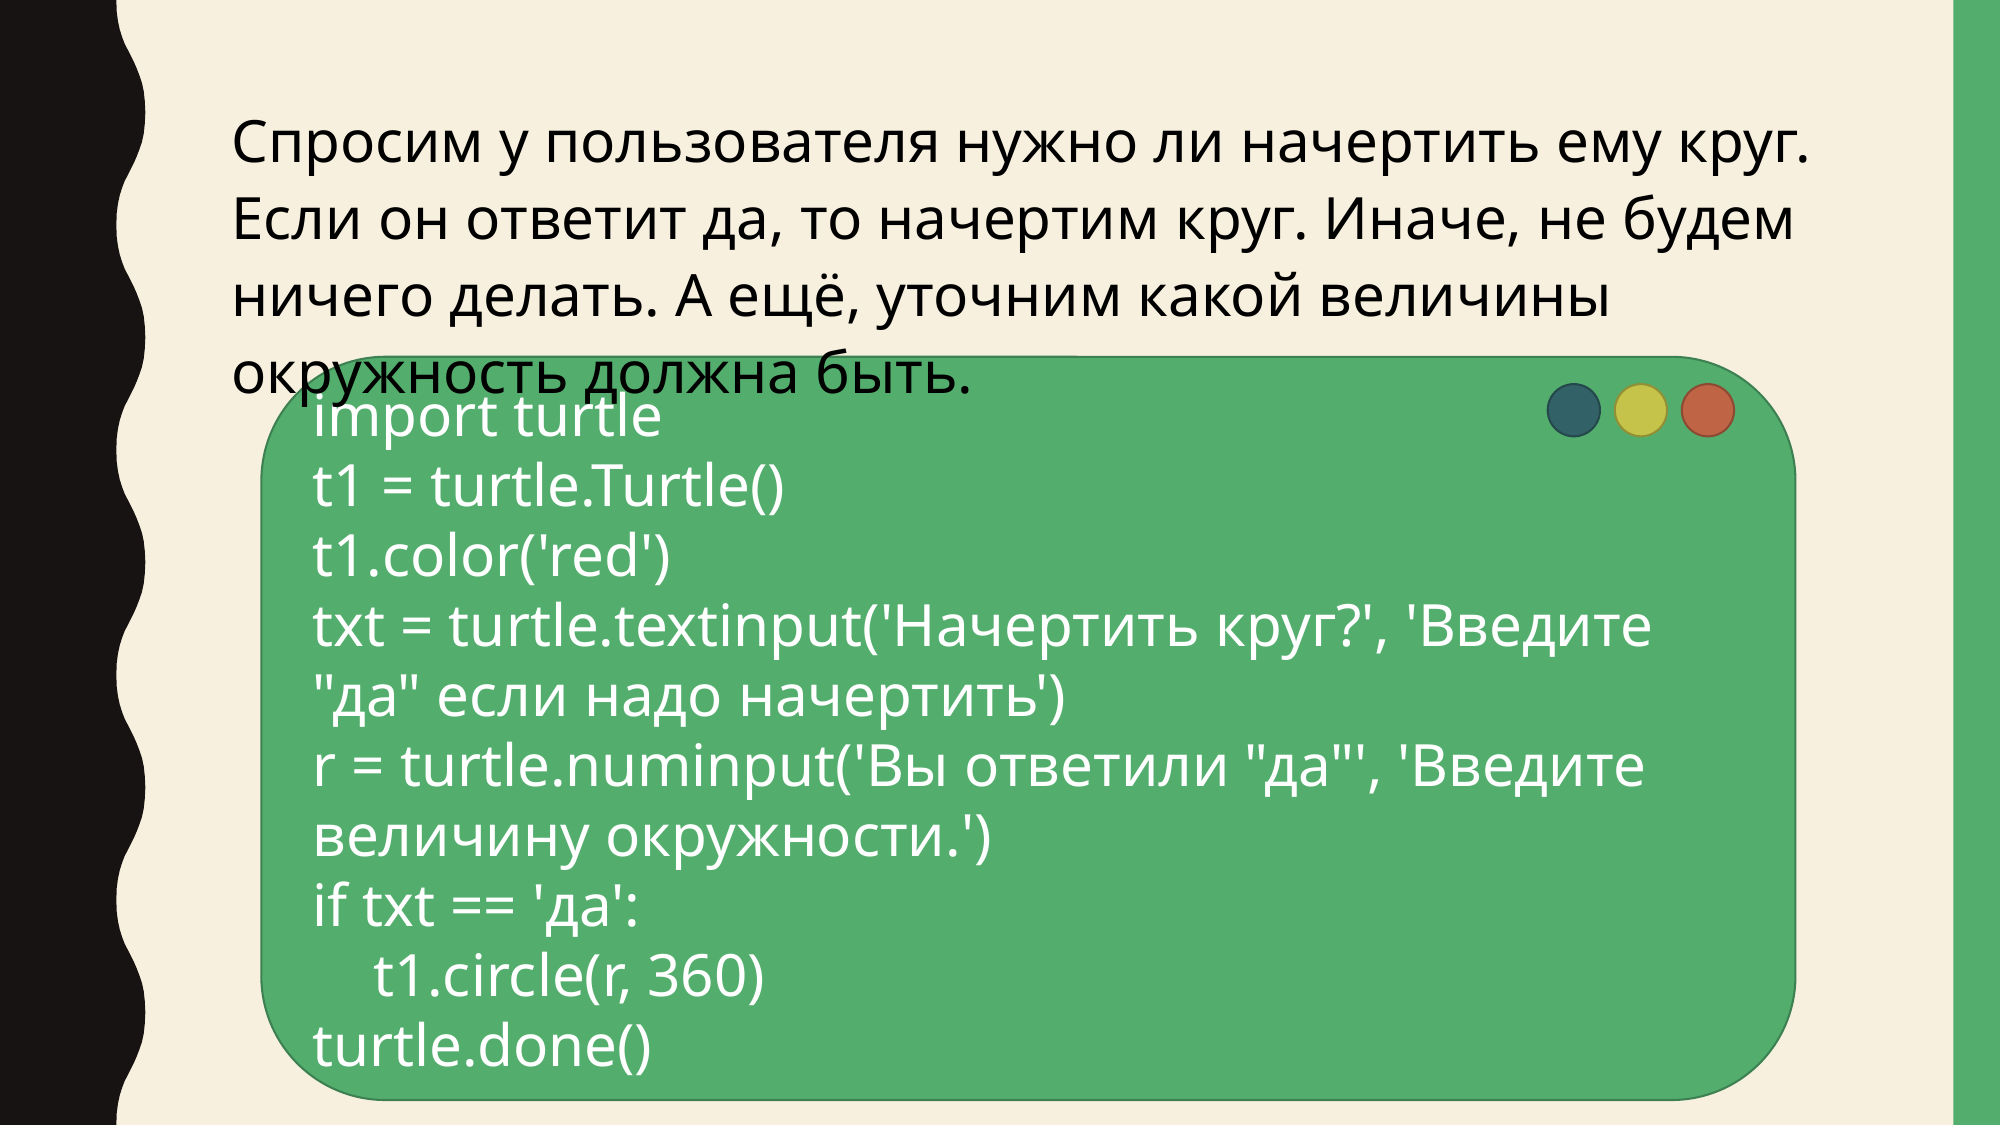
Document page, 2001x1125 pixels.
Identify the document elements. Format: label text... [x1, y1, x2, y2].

text_box [1620, 428, 1662, 438]
text_box [1553, 428, 1595, 438]
text_box import turtle t1 = turtle.Turtle() t1.color('red') txt = turtle.textinput('Начертить круг?', 'Введите "да" если надо начертить') r = turtle.numinput('Вы ответили "да"', 'Введите величину окружности.') if txt == 'да': t1.circle(r, 360) turtle.done() [260, 428, 1797, 1102]
text_box [1687, 428, 1729, 438]
text_box Спросим у пользователя нужно ли начертить ему круг. Если он ответит да, то начертим круг. Иначе, не будем ничего делать. А ещё, уточним какой величины окружность должна быть. [216, 90, 1887, 428]
